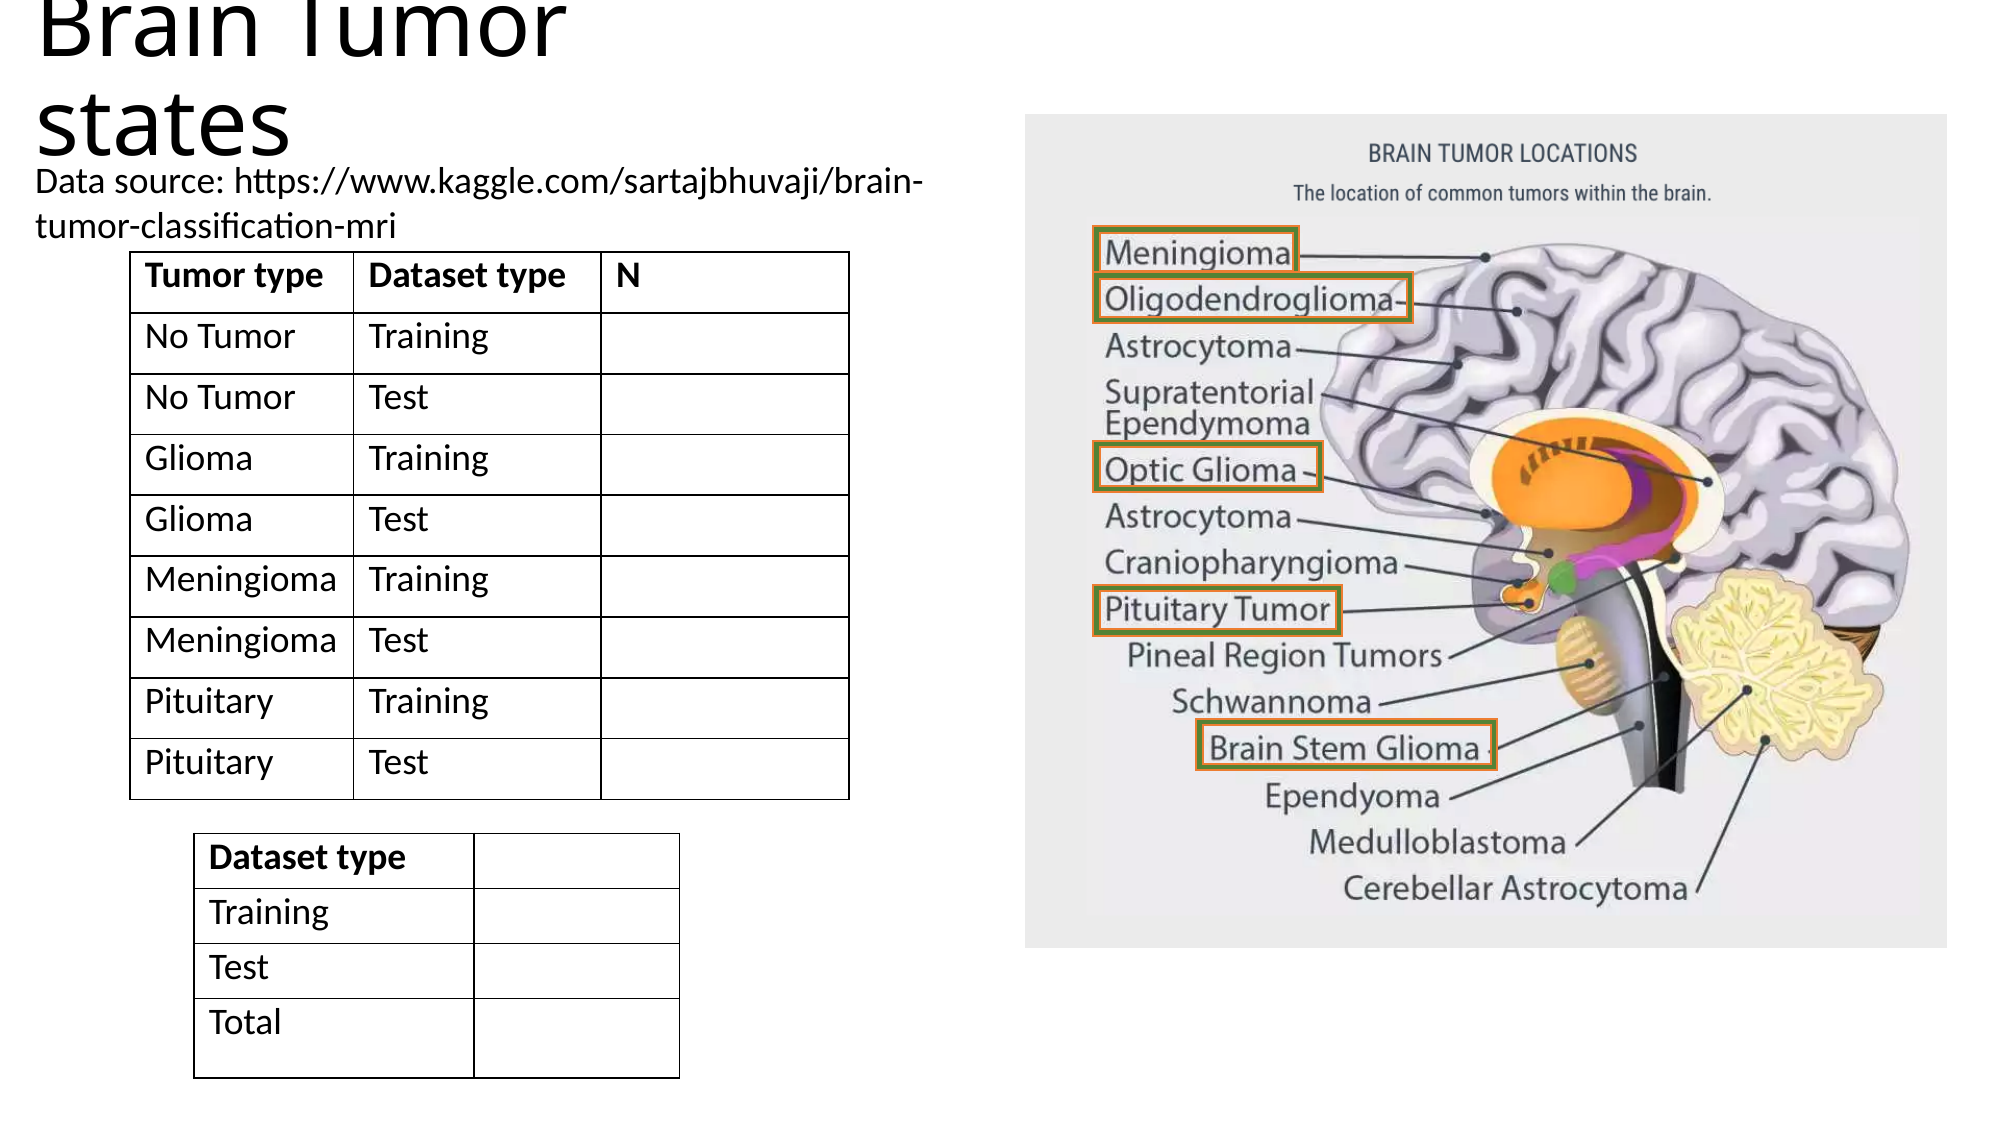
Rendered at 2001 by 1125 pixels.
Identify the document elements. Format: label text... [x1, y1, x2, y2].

table_cell Test [354, 618, 600, 677]
table_cell Pituitary [131, 679, 353, 738]
table_cell Training [195, 889, 473, 943]
table_cell Training [354, 314, 600, 373]
table_cell Pituitary [131, 739, 353, 799]
table_cell Total [195, 999, 473, 1077]
table_cell Training [354, 679, 600, 738]
table_cell No Tumor [131, 375, 353, 434]
table_header [475, 834, 679, 888]
table_cell Training [354, 557, 600, 616]
table_cell [602, 618, 848, 677]
table_cell Meningioma [131, 618, 353, 677]
table_cell [602, 375, 848, 434]
table_cell Test [354, 496, 600, 555]
table_cell [602, 314, 848, 373]
picture [1025, 114, 1947, 948]
table_cell [475, 944, 679, 998]
table_cell Glioma [131, 435, 353, 494]
table_cell No Tumor [131, 314, 353, 373]
table_cell Glioma [131, 496, 353, 555]
table_cell Test [354, 739, 600, 799]
table_header Dataset type [195, 834, 473, 888]
table_cell [602, 739, 848, 799]
table_cell Test [354, 375, 600, 434]
table_cell [602, 435, 848, 494]
table_header Tumor type [131, 254, 353, 312]
table_cell [602, 496, 848, 555]
table_header Dataset type [354, 254, 600, 312]
table_cell [602, 557, 848, 616]
table_cell Test [195, 944, 473, 998]
table_cell [475, 999, 679, 1077]
table_cell [475, 889, 679, 943]
title Brain Tumor states [20, 0, 762, 148]
text_box Data source: https://www.kaggle.com/sartajbhuvaji/brain-tumor-classification-mri [20, 148, 1000, 254]
table_cell [602, 679, 848, 738]
table_header N [602, 254, 848, 312]
table_cell Meningioma [131, 557, 353, 616]
table_cell Training [354, 435, 600, 494]
